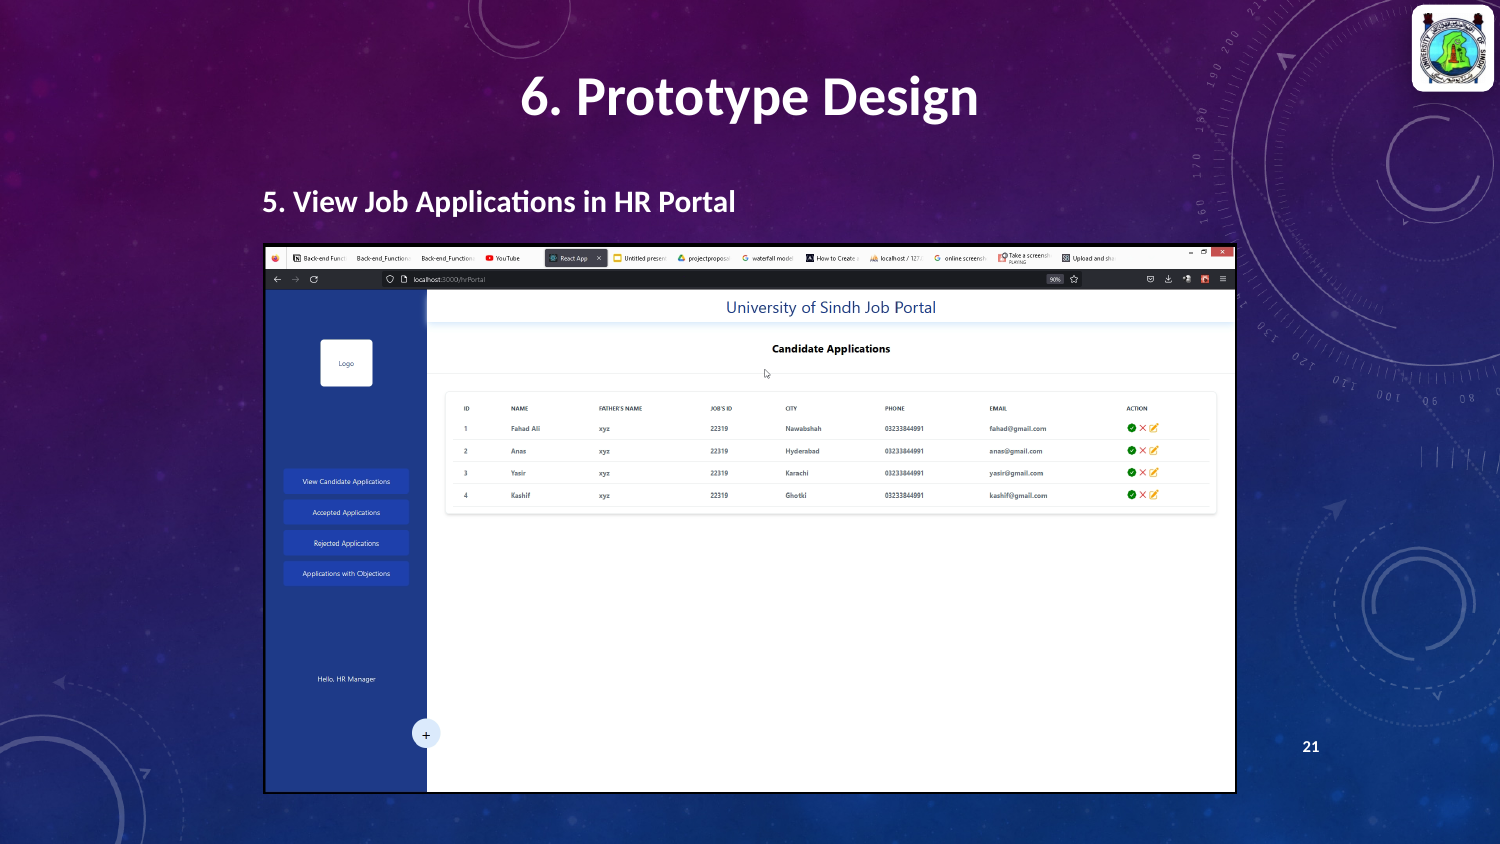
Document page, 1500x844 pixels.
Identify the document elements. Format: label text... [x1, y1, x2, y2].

slide_number ‹#› [1263, 722, 1331, 769]
picture [0, 0, 1500, 844]
text_box 5. View Job Applications in HR Portal [229, 169, 1472, 244]
text_box 6. Prototype Design [129, 48, 1371, 122]
